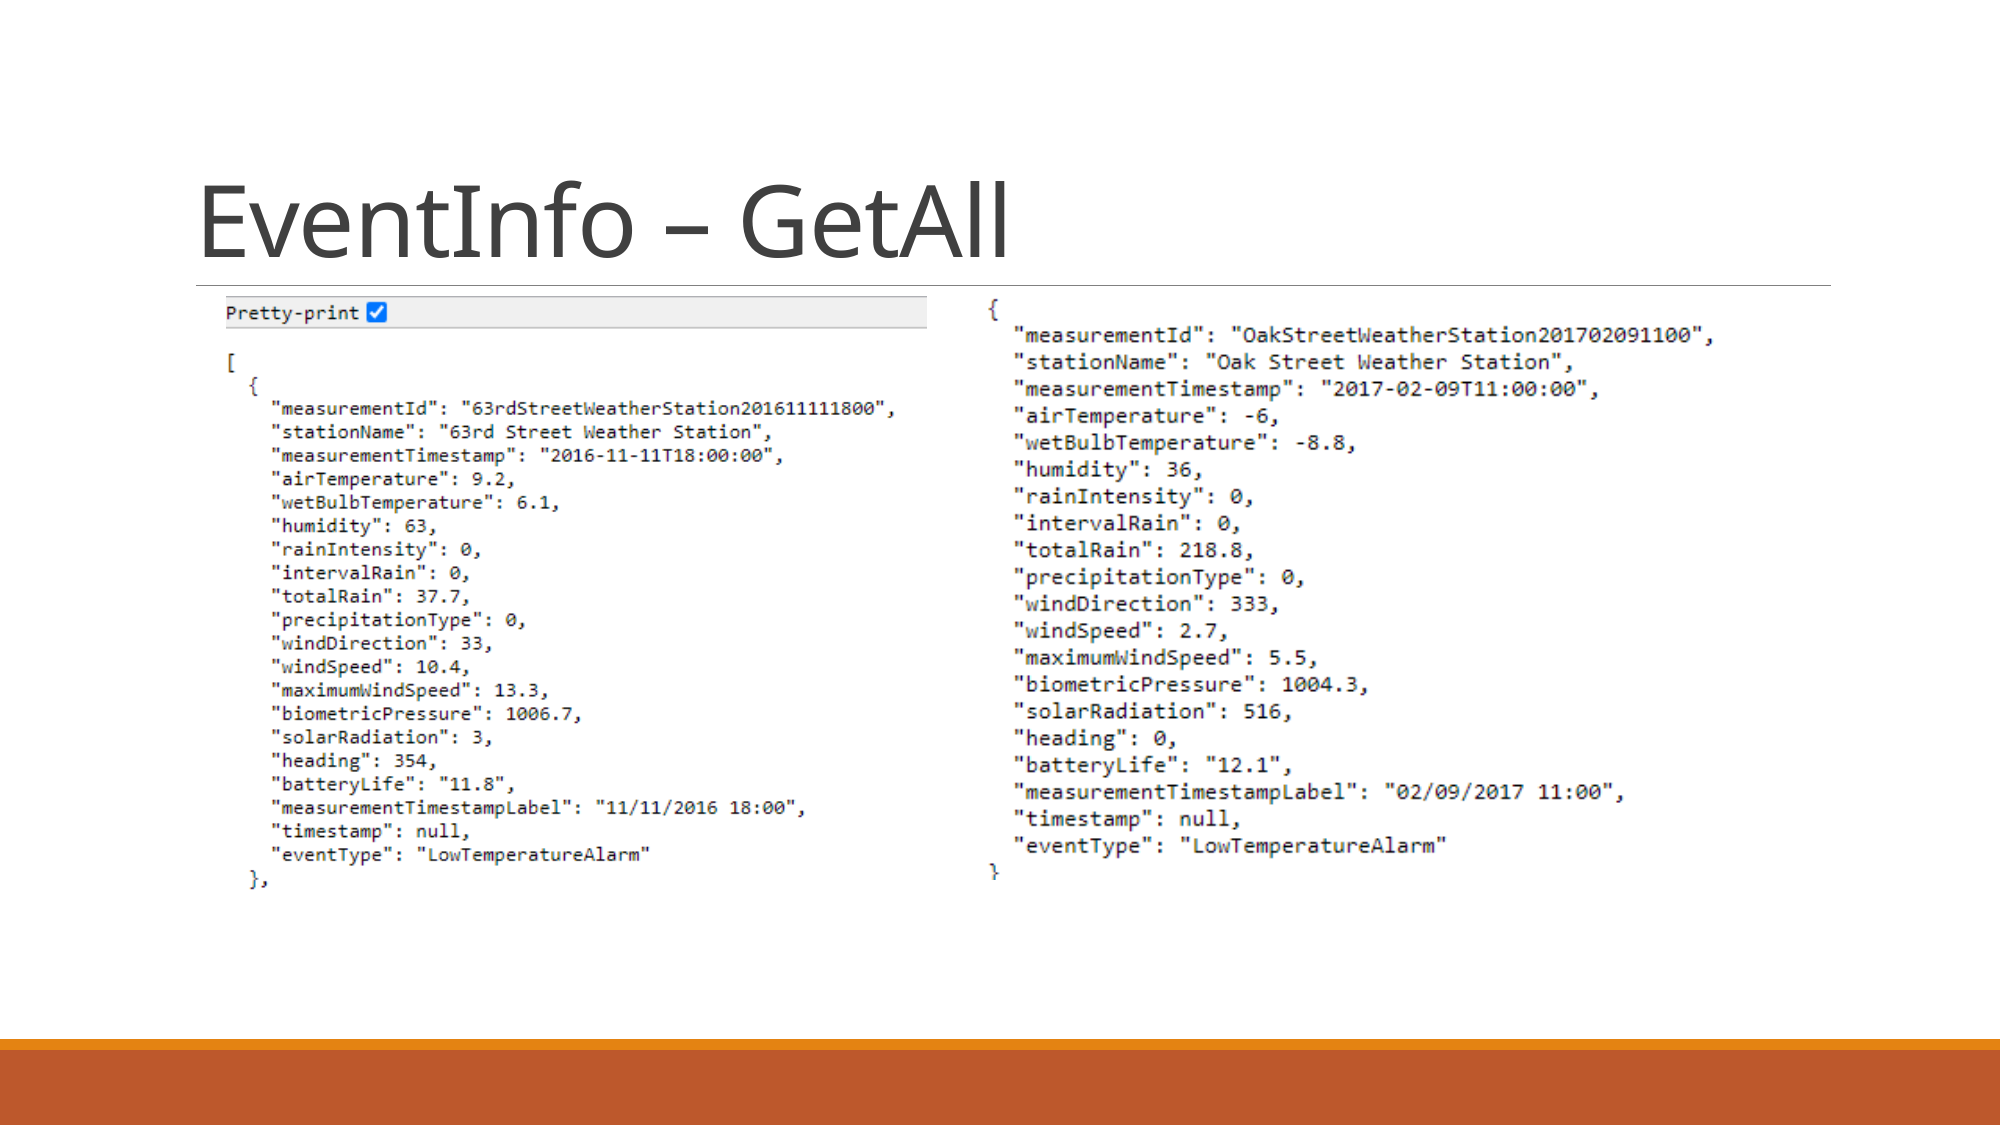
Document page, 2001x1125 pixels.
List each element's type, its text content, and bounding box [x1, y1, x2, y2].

picture [226, 296, 928, 895]
picture [986, 296, 1735, 880]
title EventInfo – GetAll [180, 47, 1830, 285]
